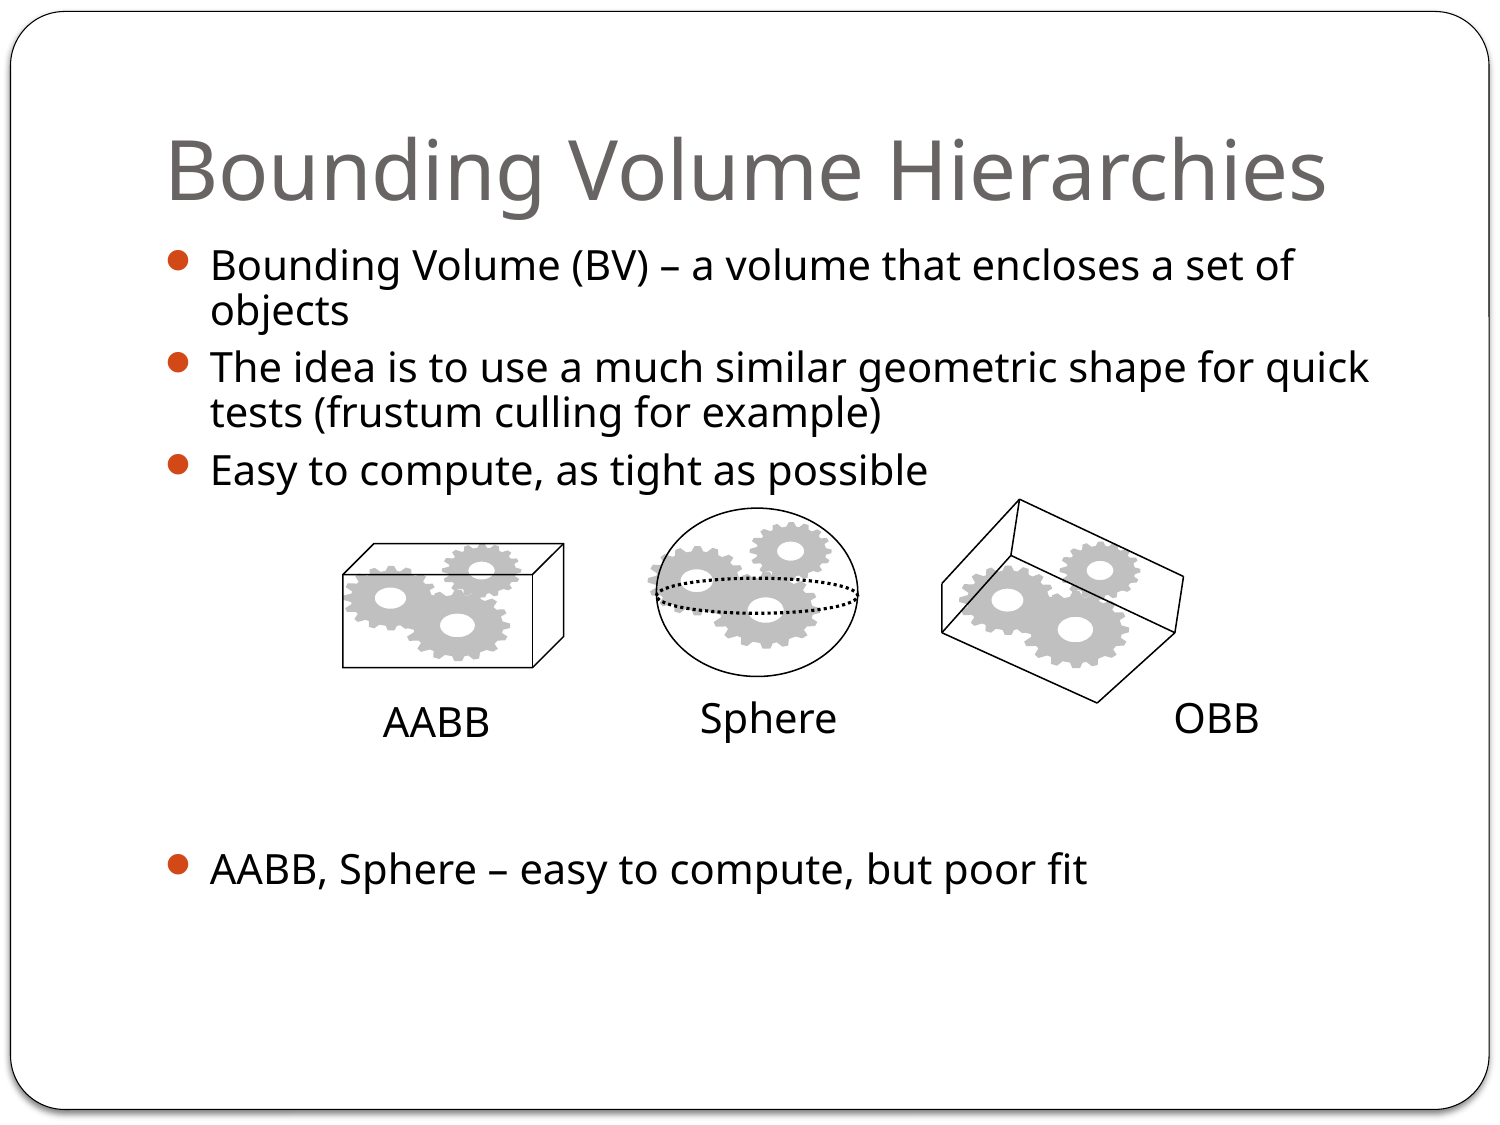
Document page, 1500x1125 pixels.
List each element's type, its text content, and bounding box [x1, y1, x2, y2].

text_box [342, 498, 1272, 754]
title Bounding Volume Hierarchies [150, 45, 1425, 233]
list Bounding Volume (BV) – a volume that encloses a set of objects The idea is to use a much similar geometric shape for quick tests (frustum culling for example) Easy to compute, as tight as possible AABB, Sphere – easy to compute, but poor fit [150, 237, 1425, 988]
